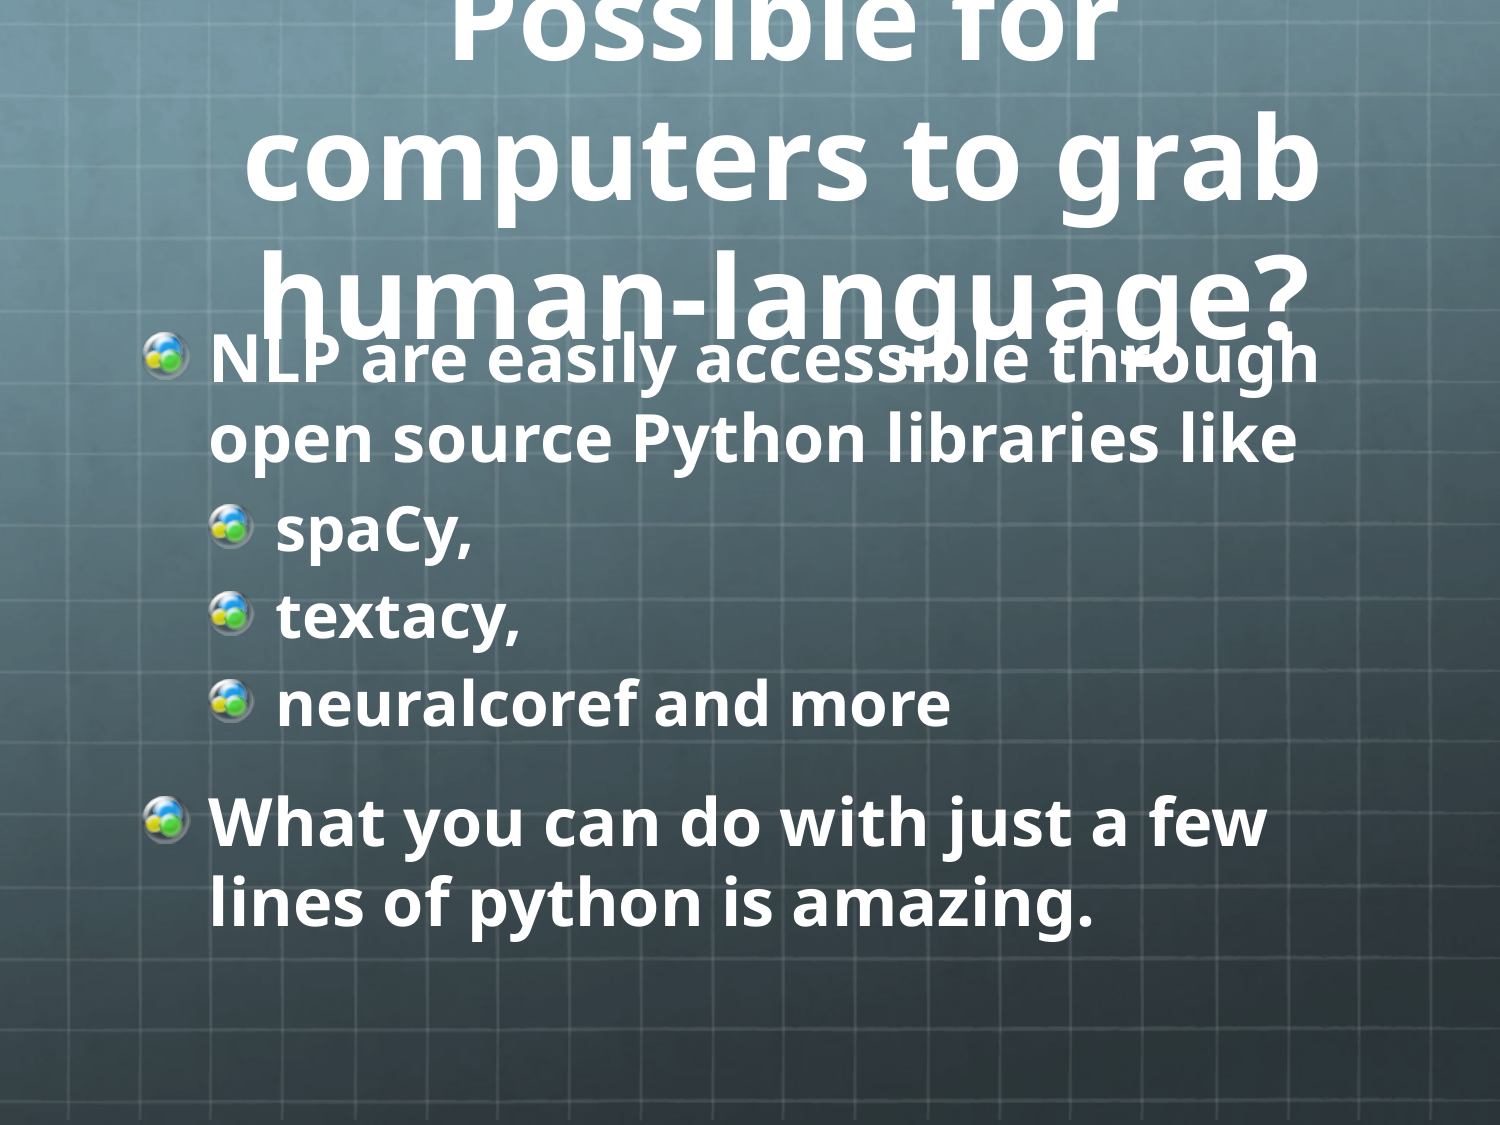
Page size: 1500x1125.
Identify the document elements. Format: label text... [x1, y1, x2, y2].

title Possible for computers to grab human-language? [127, 17, 1440, 289]
picture [0, 0, 1500, 1125]
list NLP are easily accessible through open source Python libraries like spaCy, textacy, neuralcoref and more What you can do with just a few lines of python is amazing. [127, 308, 1372, 958]
